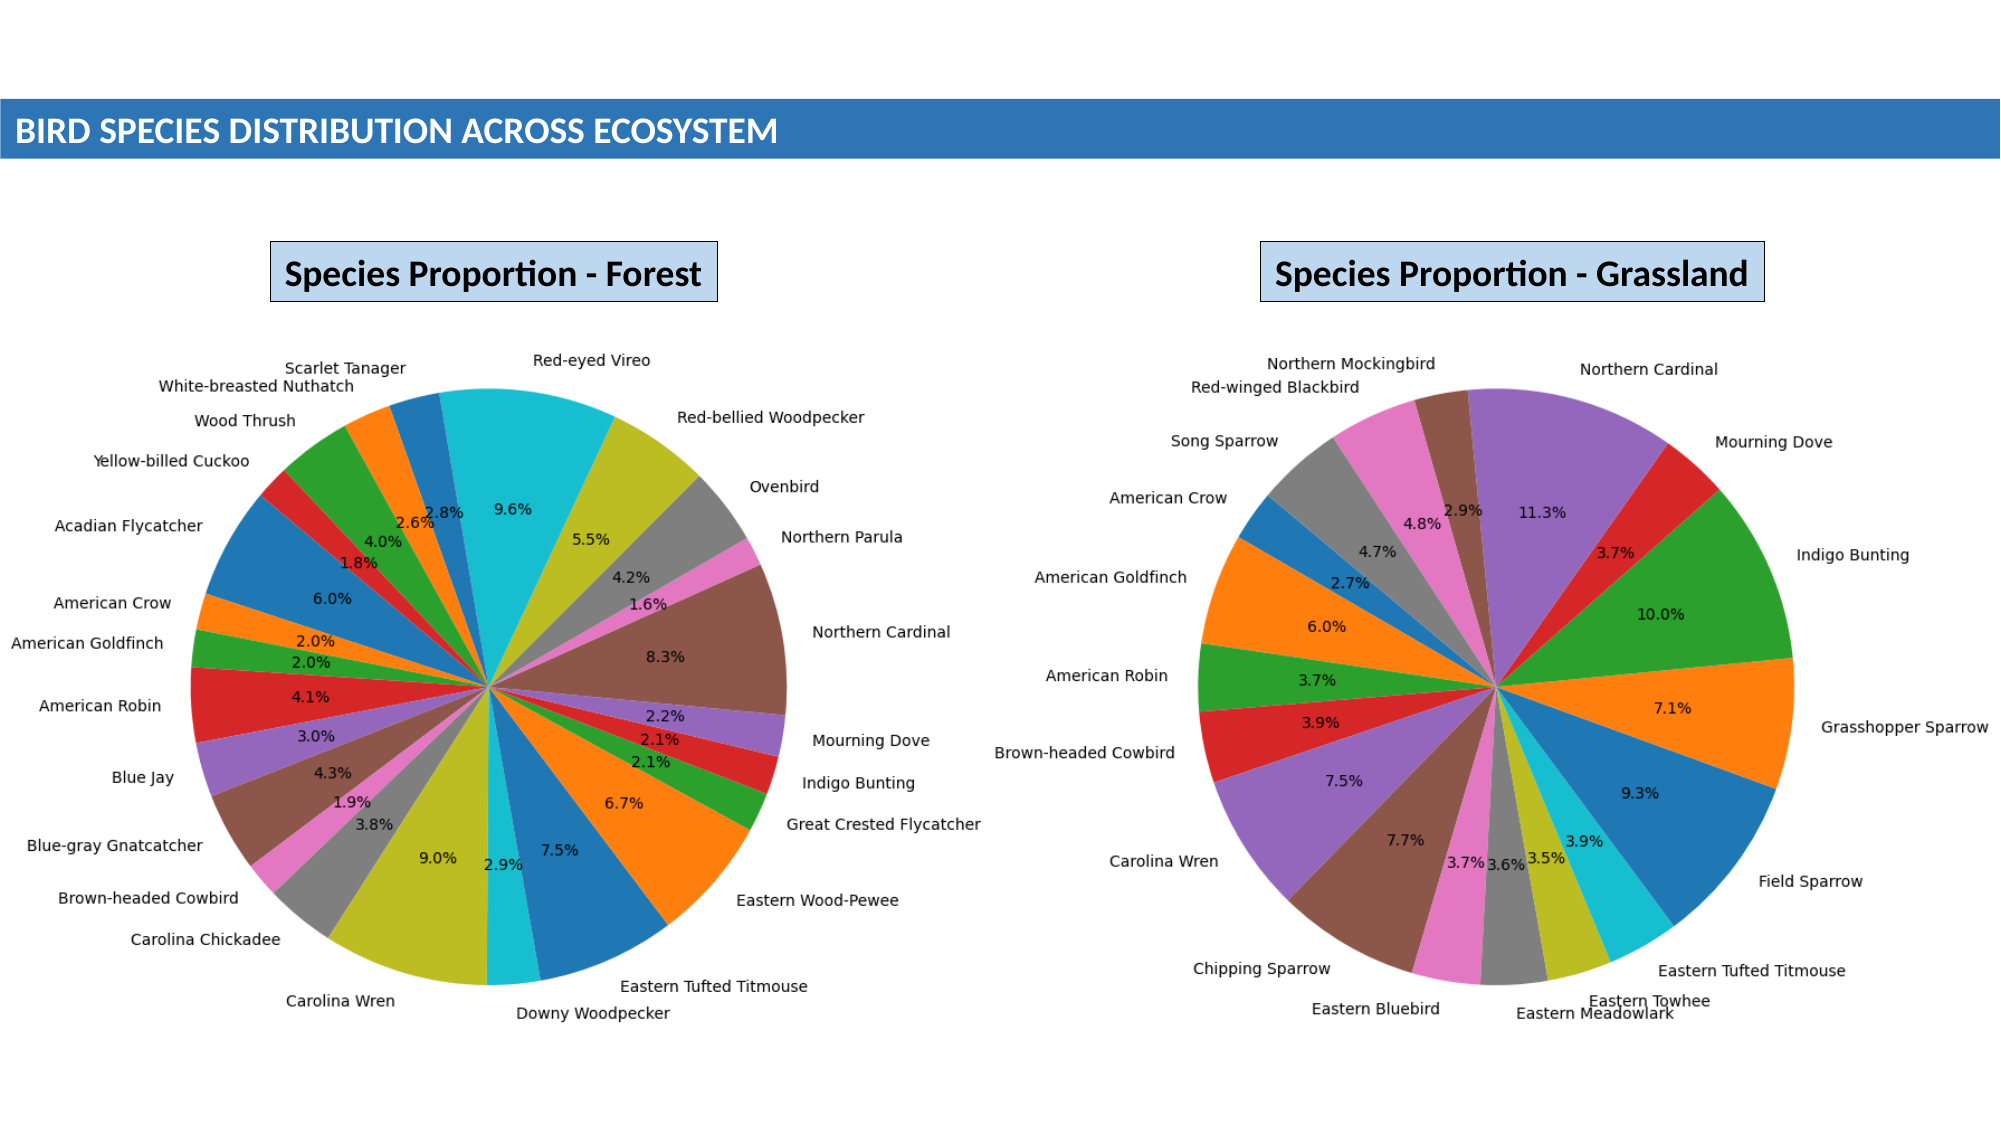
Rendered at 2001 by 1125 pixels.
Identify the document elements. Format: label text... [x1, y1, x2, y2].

text_box Species Proportion - Forest [270, 241, 718, 302]
text_box BIRD SPECIES DISTRIBUTION ACROSS ECOSYSTEM [0, 98, 2000, 159]
text_box Species Proportion - Grassland [1260, 241, 1765, 302]
picture [0, 337, 2000, 1125]
